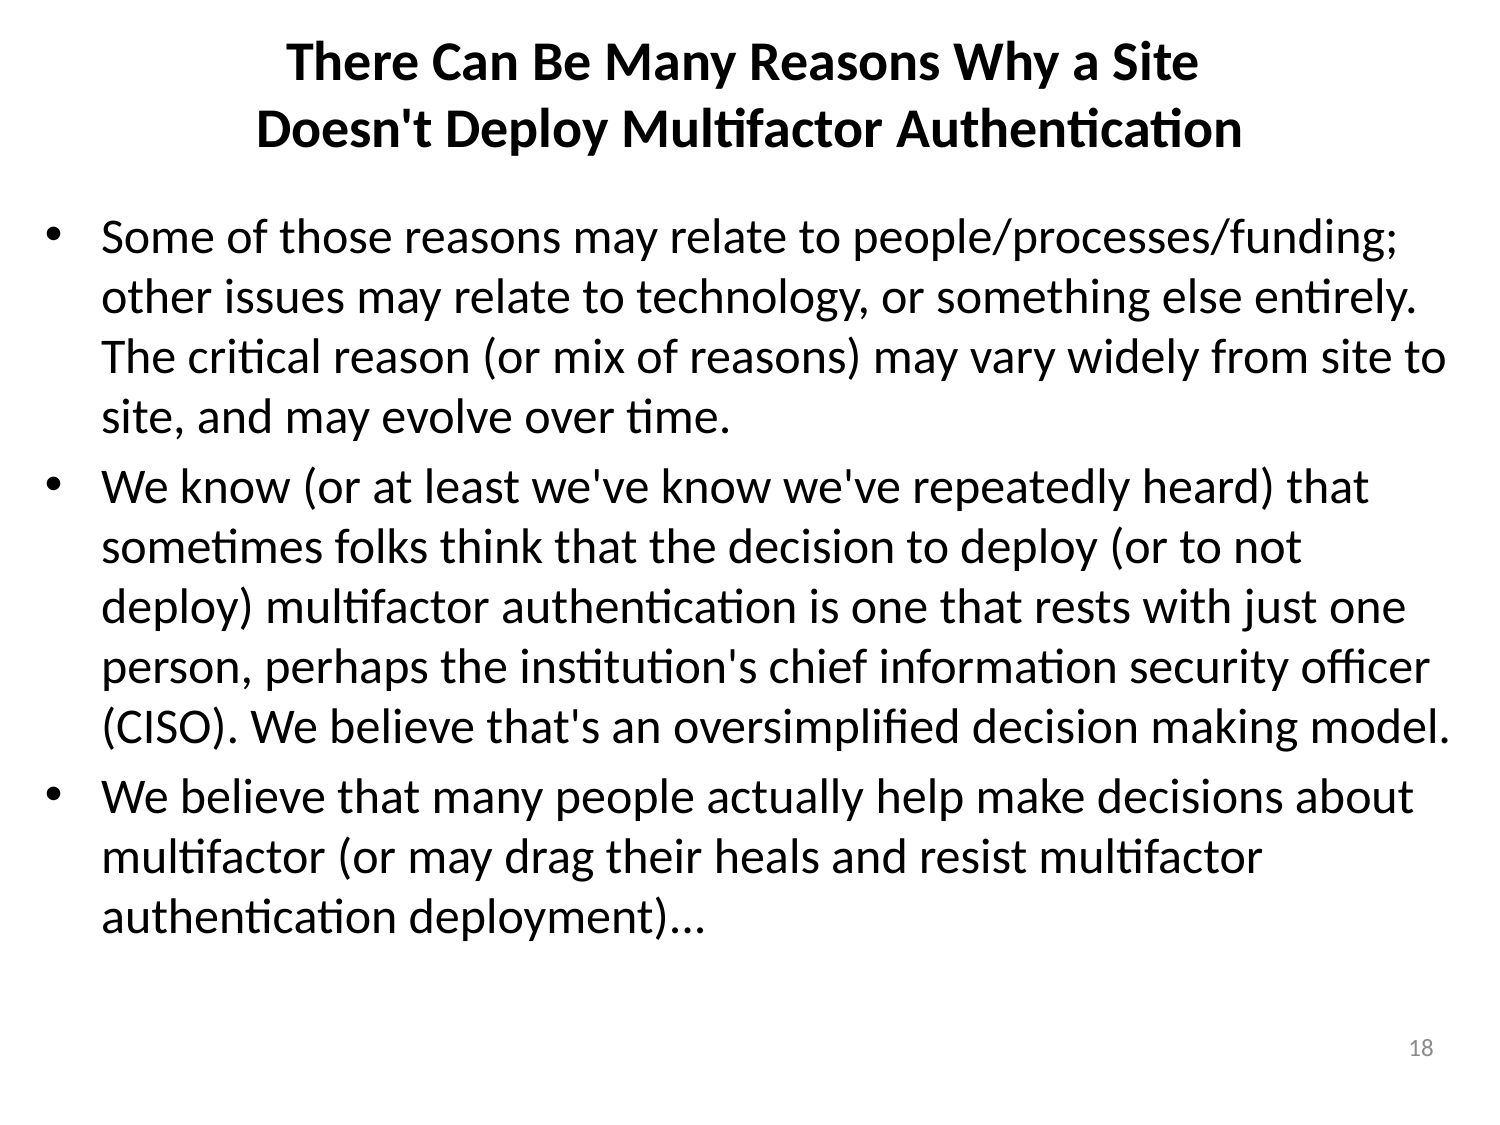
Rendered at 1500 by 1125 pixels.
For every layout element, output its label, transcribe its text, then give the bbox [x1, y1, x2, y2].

list Some of those reasons may relate to people/processes/funding; other issues may relate to technology, or something else entirely. The critical reason (or mix of reasons) may vary widely from site to site, and may evolve over time. We know (or at least we've know we've repeatedly heard) that sometimes folks think that the decision to deploy (or to not deploy) multifactor authentication is one that rests with just one person, perhaps the institution's chief information security officer (CISO). We believe that's an oversimplified decision making model. We believe that many people actually help make decisions about multifactor (or may drag their heals and resist multifactor authentication deployment)... [29, 195, 1475, 1077]
title There Can Be Many Reasons Why a Site Doesn't Deploy Multifactor Authentication [0, 16, 1500, 168]
slide_number 18 [1098, 1016, 1449, 1077]
